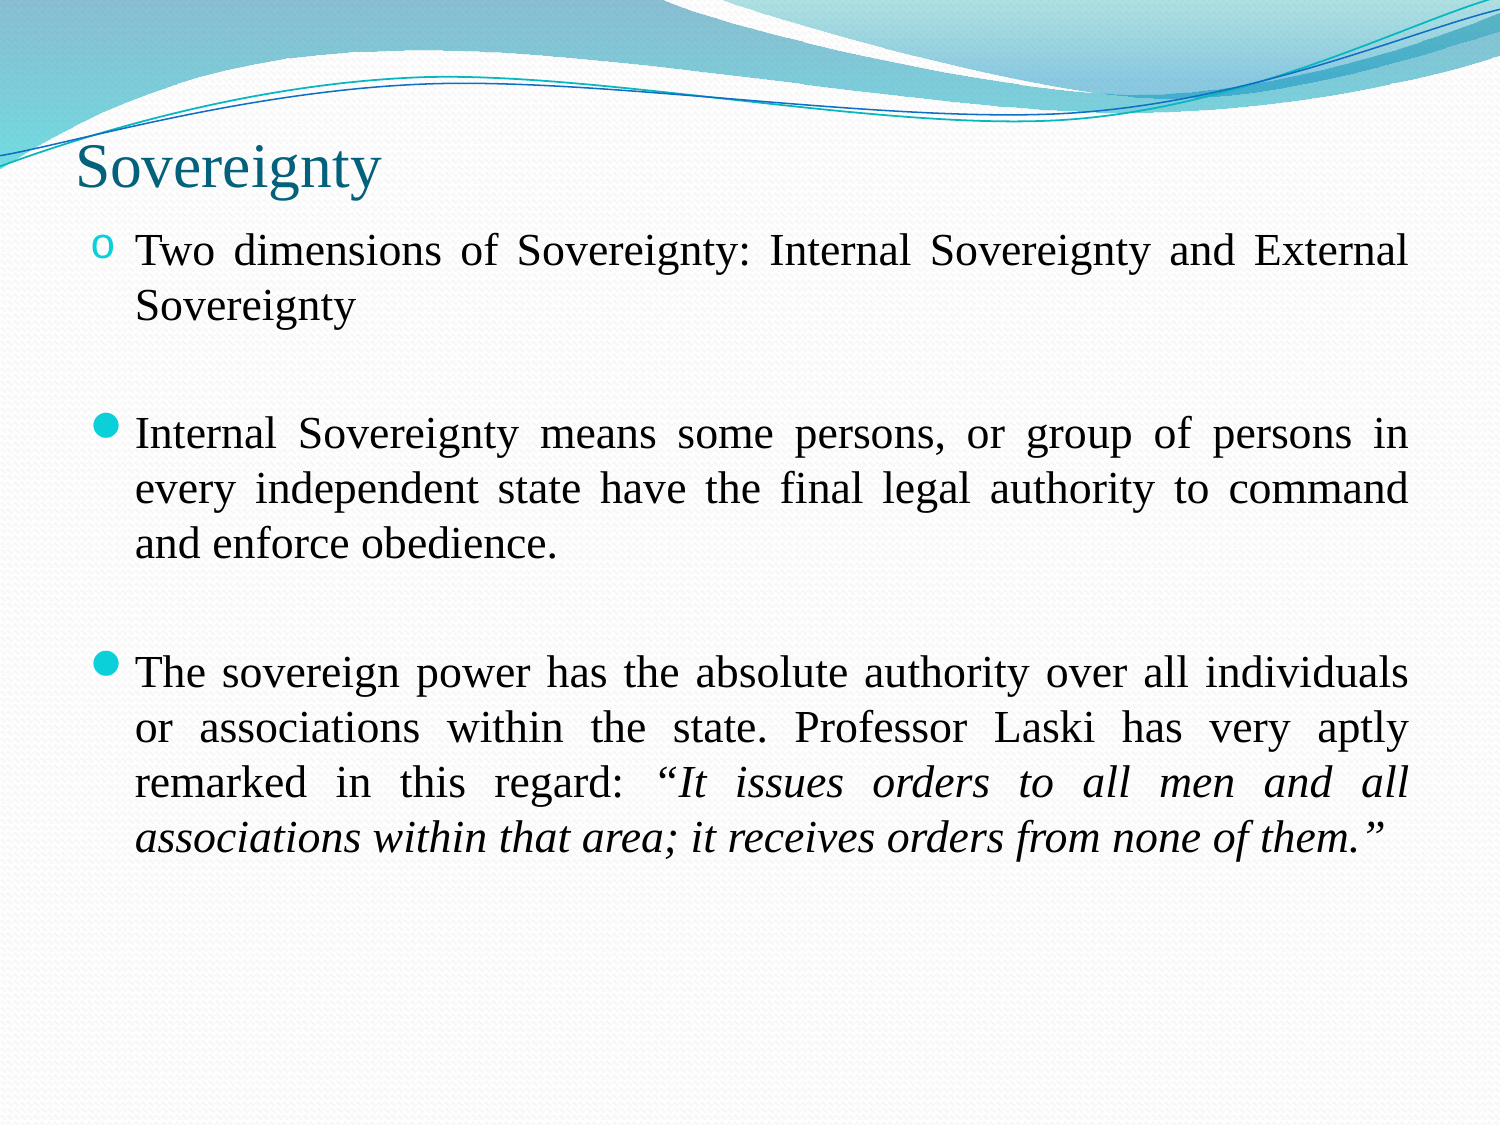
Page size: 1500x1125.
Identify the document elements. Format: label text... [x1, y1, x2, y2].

title Sovereignty [75, 115, 1425, 200]
list Two dimensions of Sovereignty: Internal Sovereignty and External Sovereignty Internal Sovereignty means some persons, or group of persons in every independent state have the final legal authority to command and enforce obedience. The sovereign power has the absolute authority over all individuals or associations within the state. Professor Laski has very aptly remarked in this regard: “It issues orders to all men and all associations within that area; it receives orders from none of them.” [75, 212, 1425, 1088]
